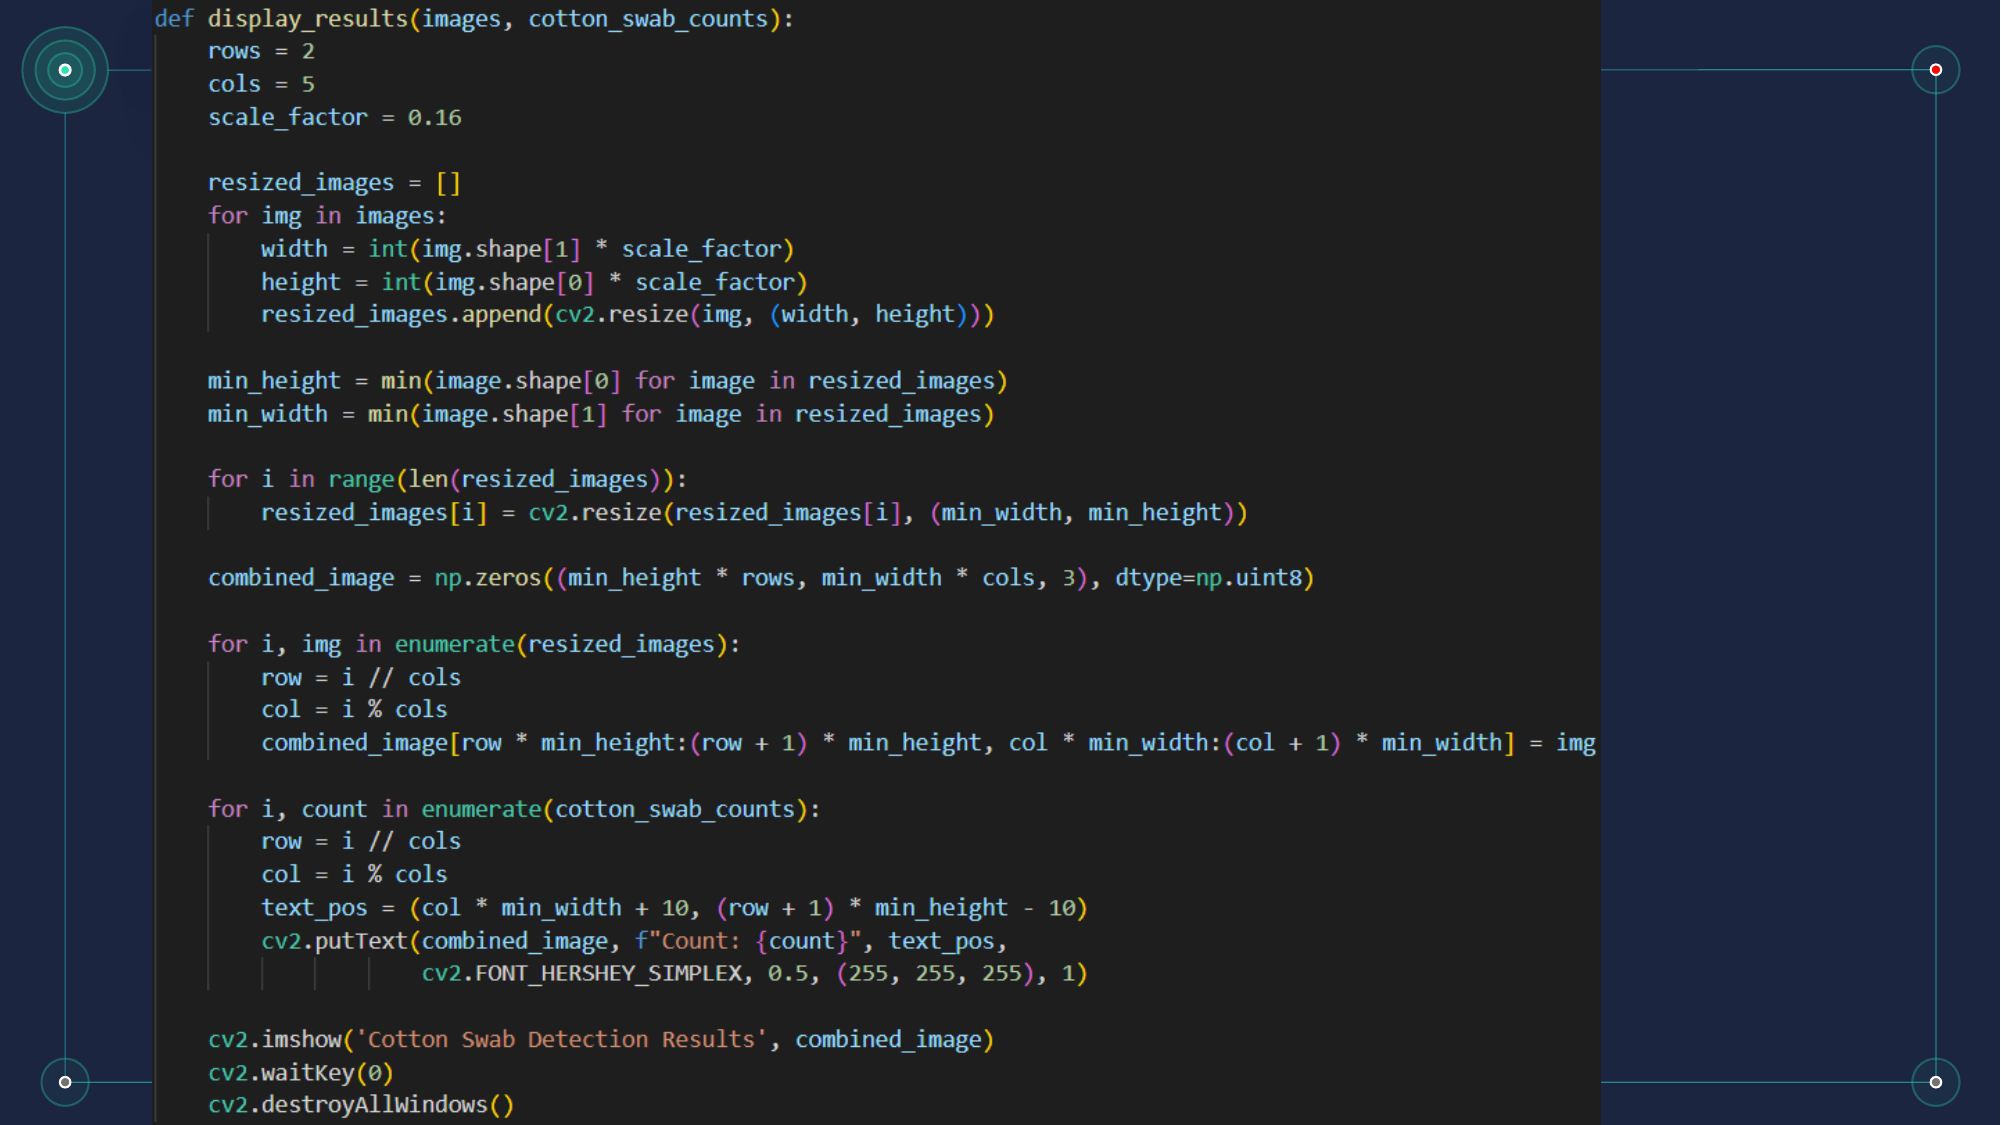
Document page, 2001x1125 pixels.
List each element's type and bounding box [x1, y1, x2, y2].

text_box [1601, 27, 1960, 1106]
picture [152, 0, 1601, 1125]
text_box [22, 27, 152, 1106]
